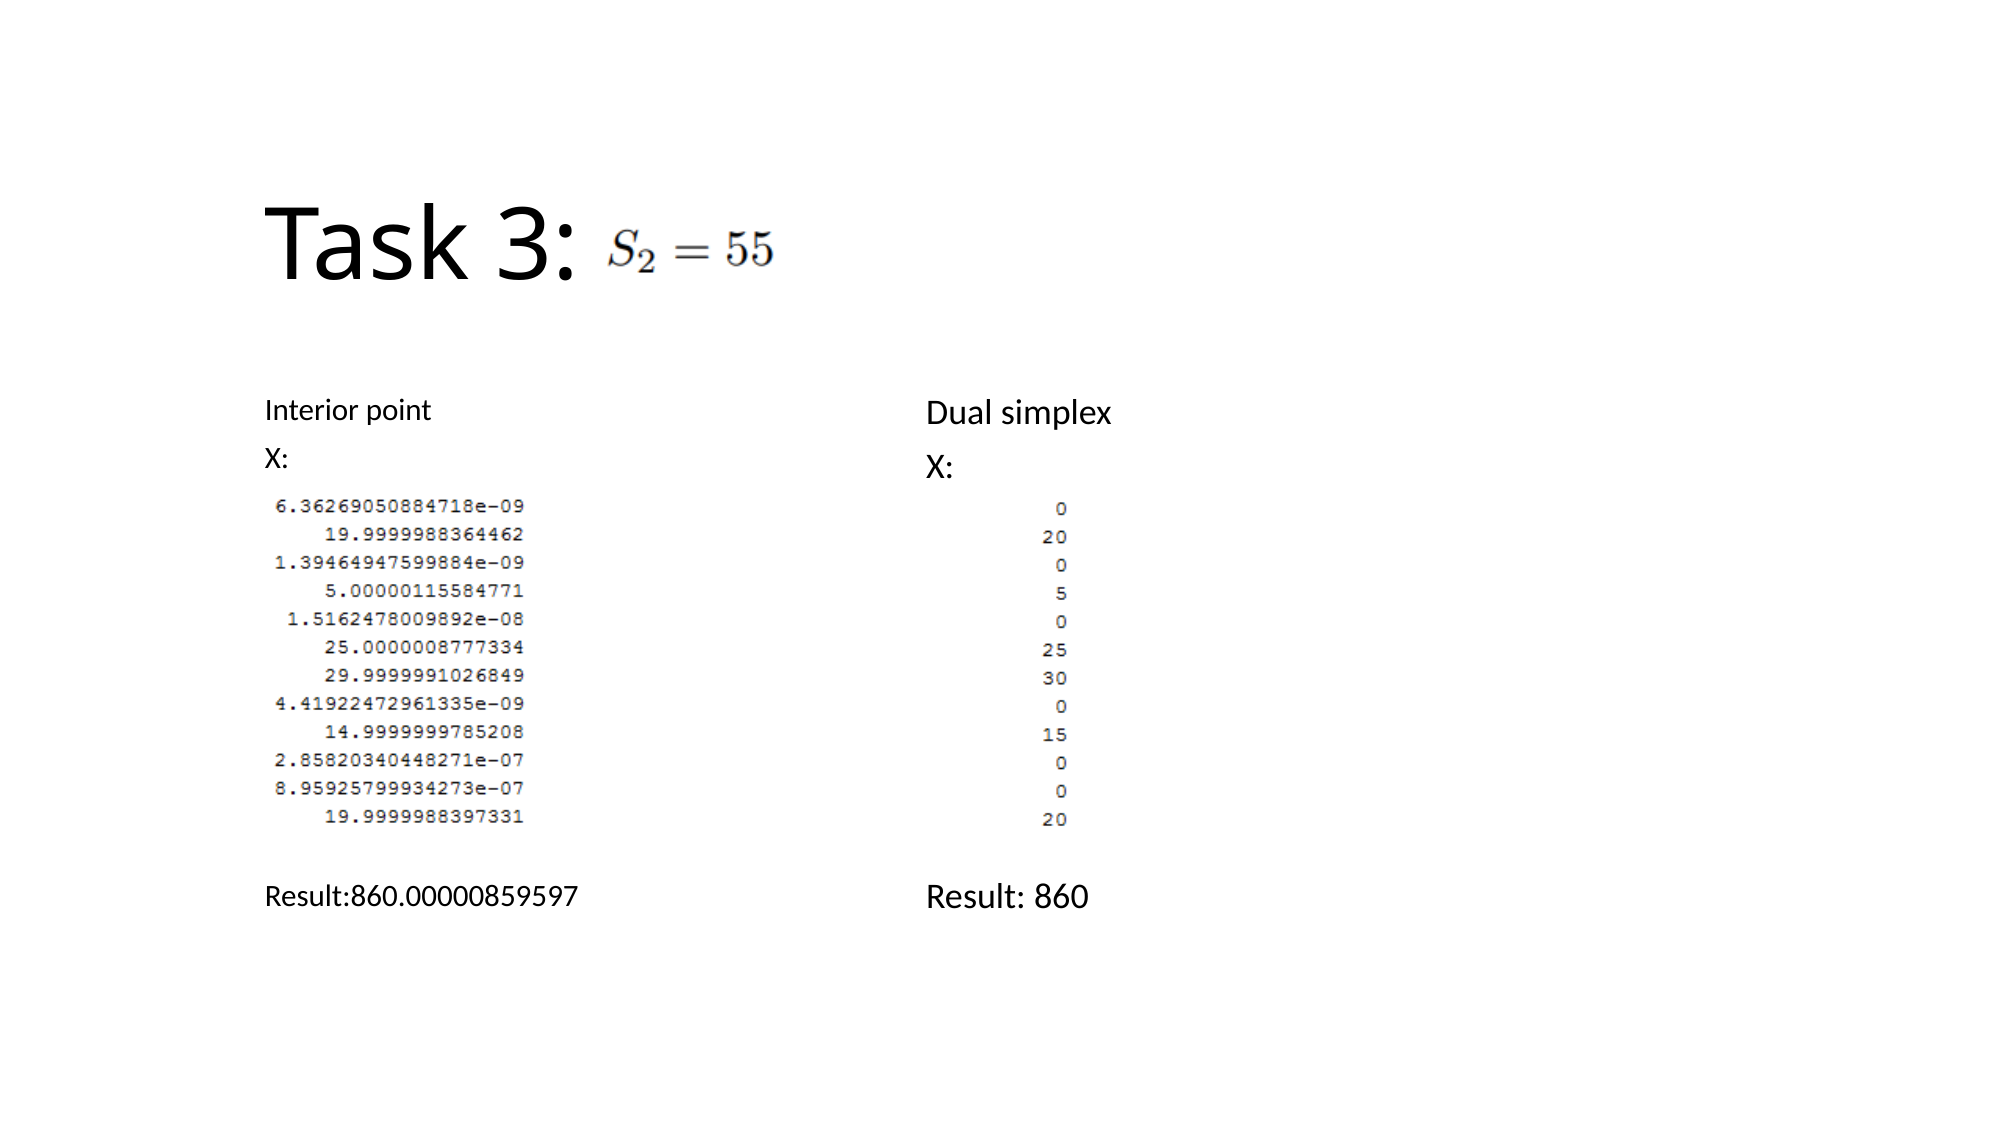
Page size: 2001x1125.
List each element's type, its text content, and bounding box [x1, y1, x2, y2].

picture [261, 478, 553, 837]
text_box Interior point X: Result:860.00000859597 [249, 385, 644, 929]
subtitle Dual simplex X: Result: 860 [910, 385, 1300, 931]
picture [603, 205, 786, 287]
picture [1034, 487, 1081, 837]
title Task 3: [249, 184, 1572, 309]
